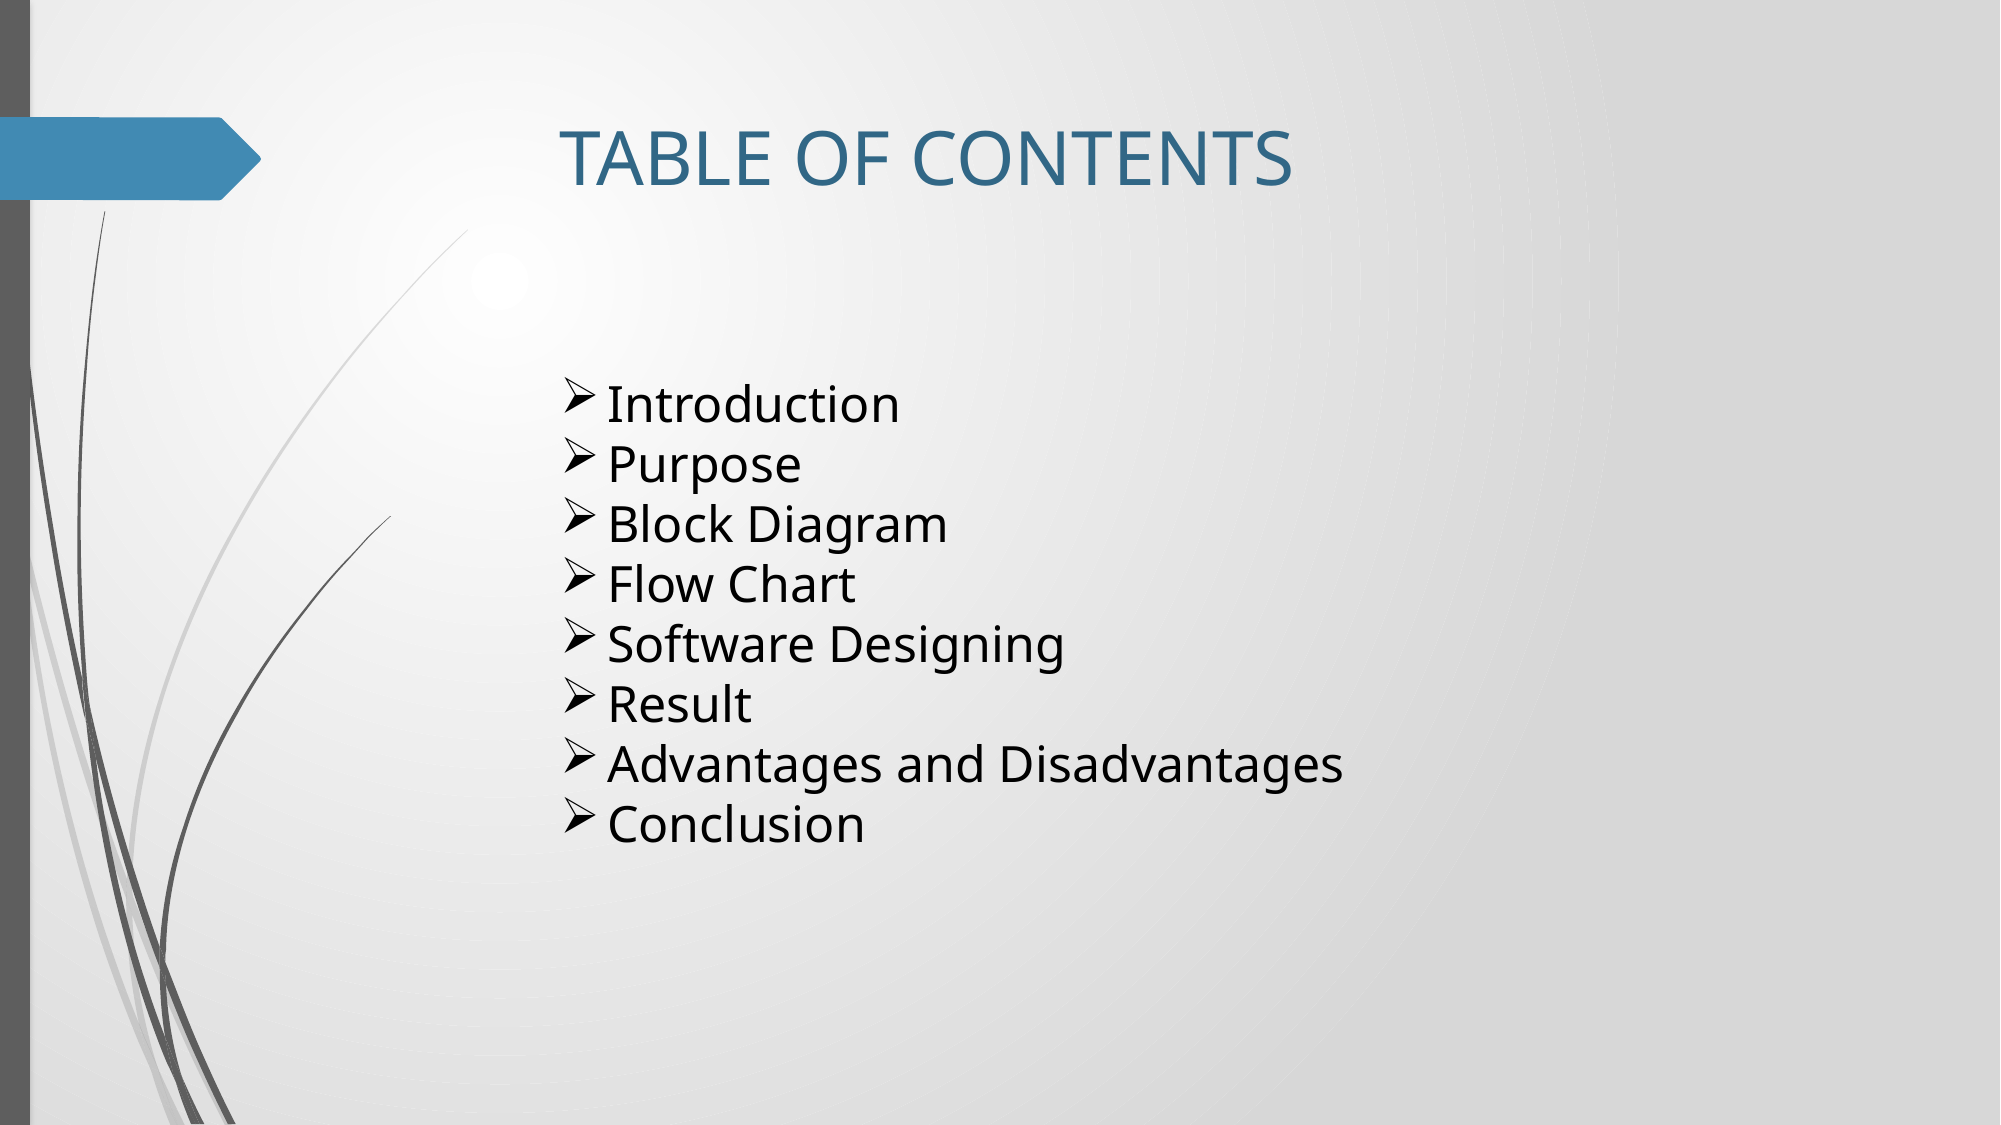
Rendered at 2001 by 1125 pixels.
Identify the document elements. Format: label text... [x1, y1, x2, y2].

text_box Introduction Purpose Block Diagram Flow Chart Software Designing Result Advantages and Disadvantages Conclusion [545, 364, 1546, 860]
text_box TABLE OF CONTENTS [545, 103, 1311, 208]
